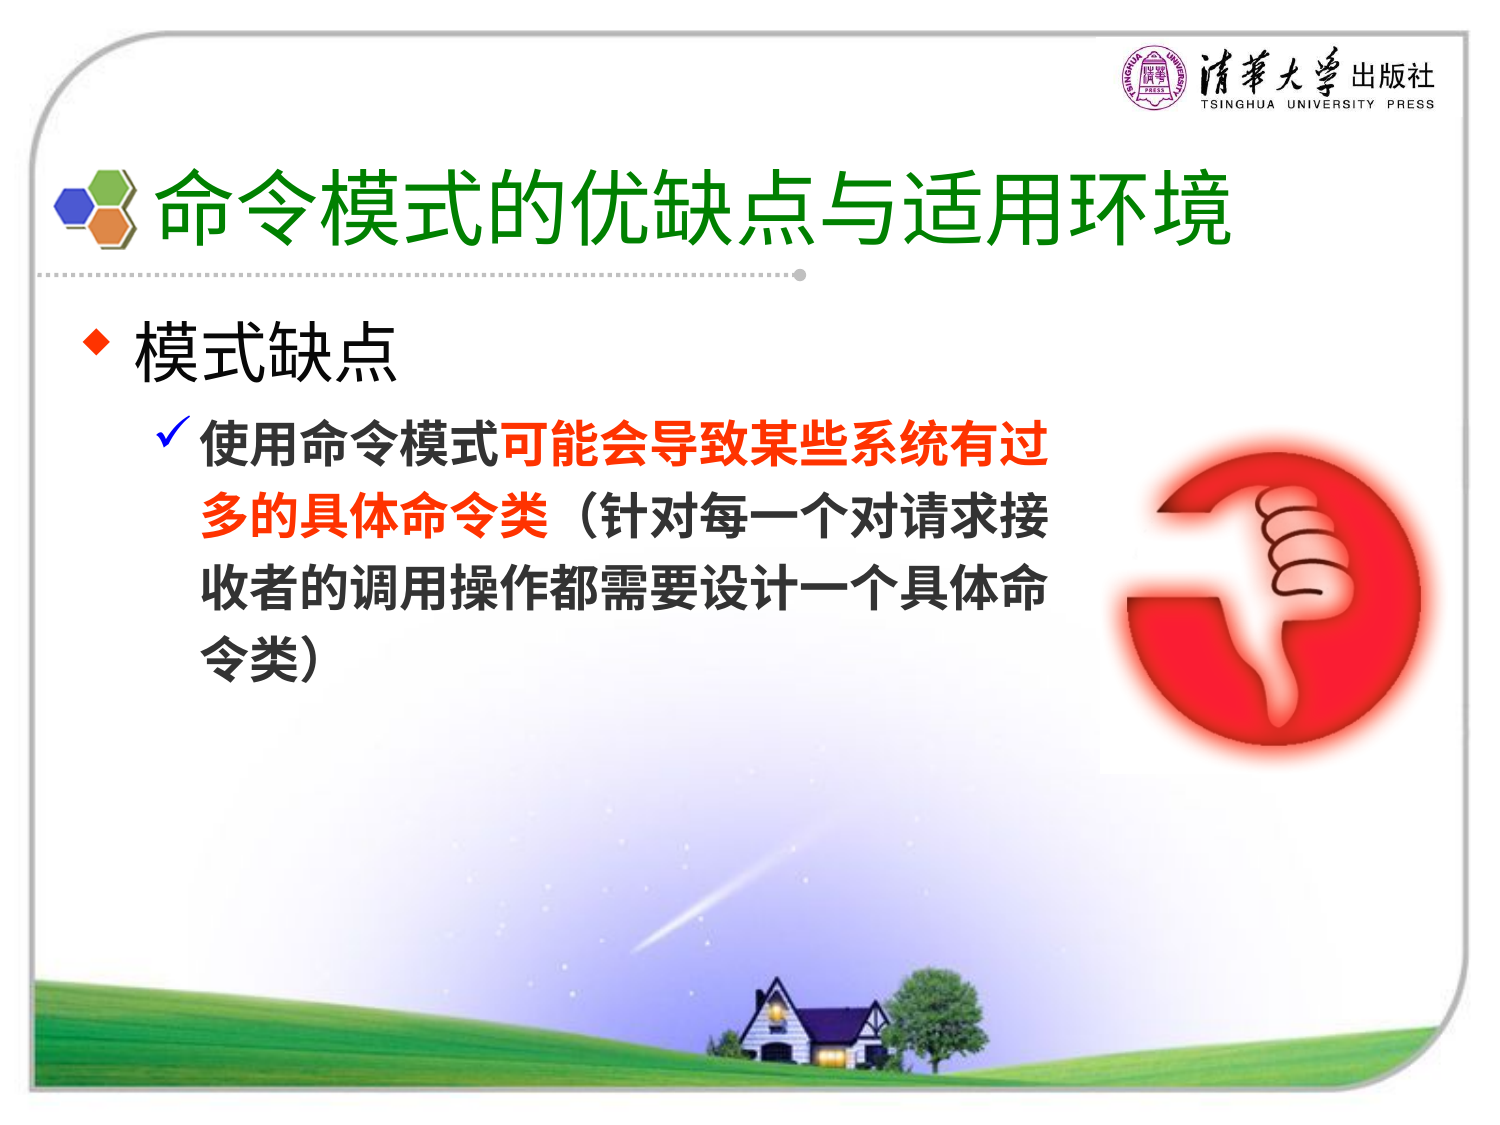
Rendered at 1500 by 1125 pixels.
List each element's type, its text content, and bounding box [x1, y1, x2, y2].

text_box [0, 0, 1500, 75]
title 命令模式的优缺点与适用环境 [137, 149, 1300, 263]
list 模式缺点 使用命令模式可能会导致某些系统有过多的具体命令类（针对每一个对请求接收者的调用操作都需要设计一个具体命令类） [62, 287, 1088, 963]
picture [0, 75, 1500, 1125]
